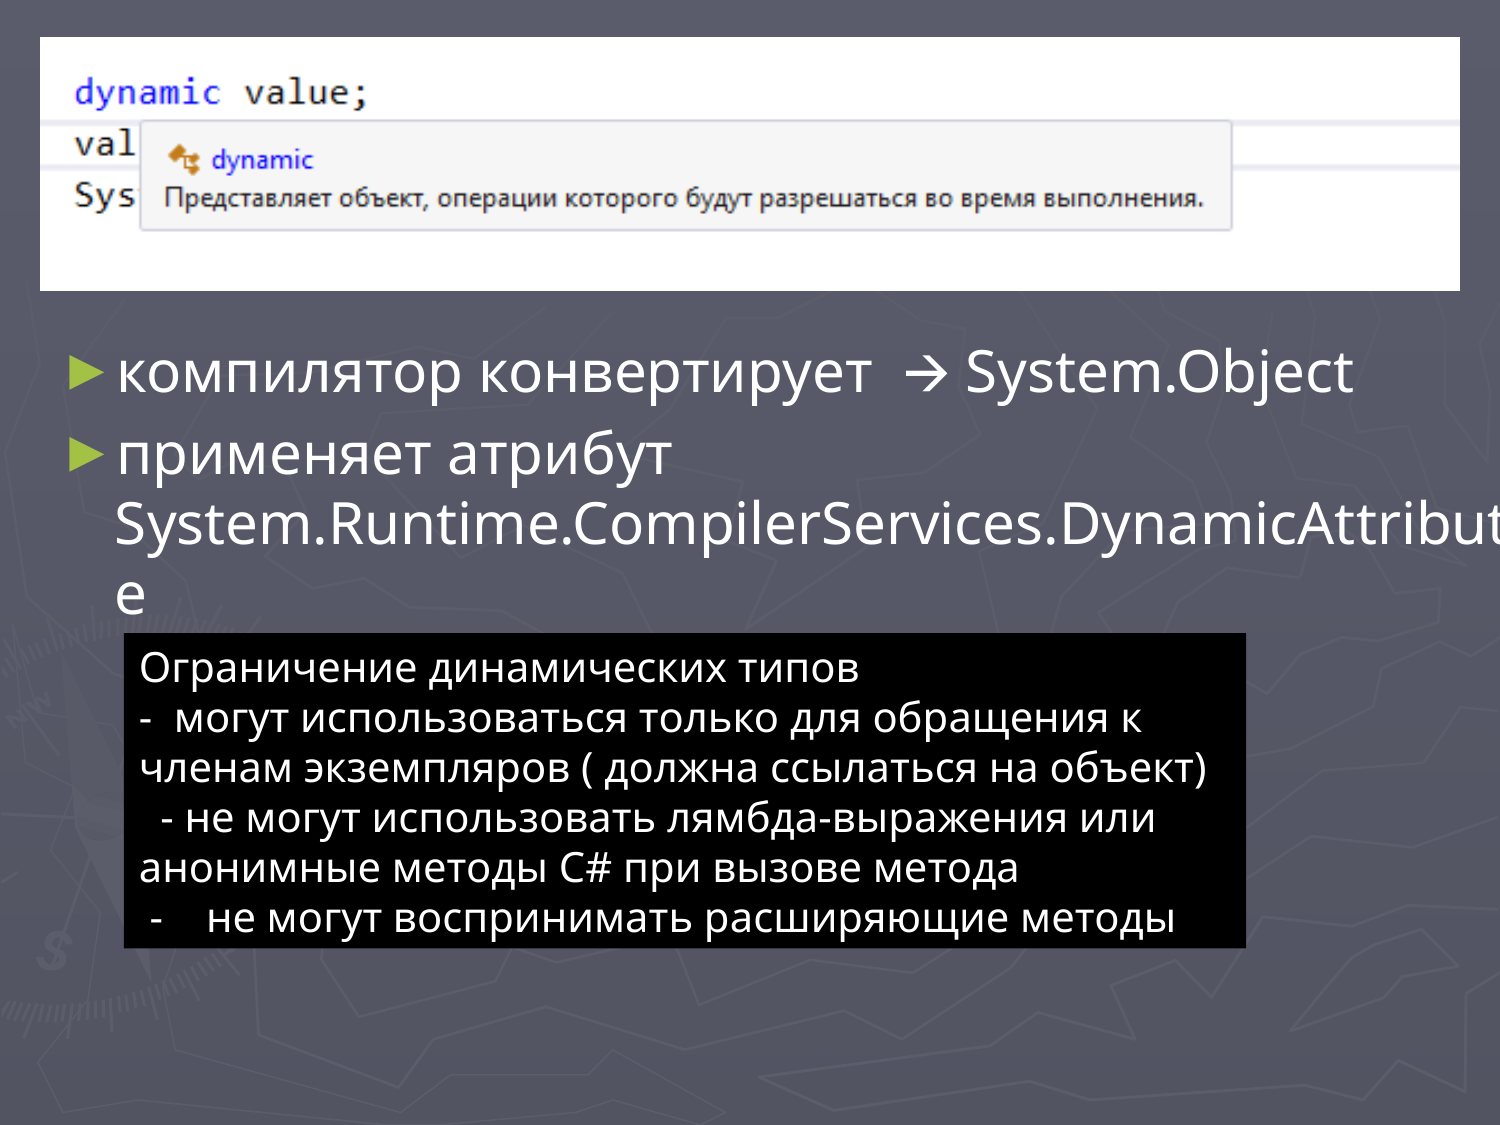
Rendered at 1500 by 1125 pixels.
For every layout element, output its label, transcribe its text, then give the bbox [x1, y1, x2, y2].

list компилятор конвертирует 🡪 System.Object применяет атрибут System.Runtime.CompilerServices.DynamicAttribute [43, 326, 1500, 1065]
picture [39, 37, 1461, 292]
text_box Ограничение динамических типов - могут использоваться только для обращения к членам экземпляров ( должна ссылаться на объект) - не могут использовать лямбда-выражения или анонимные методы C# при вызове метода - не могут воспринимать расширяющие методы [123, 633, 1247, 949]
